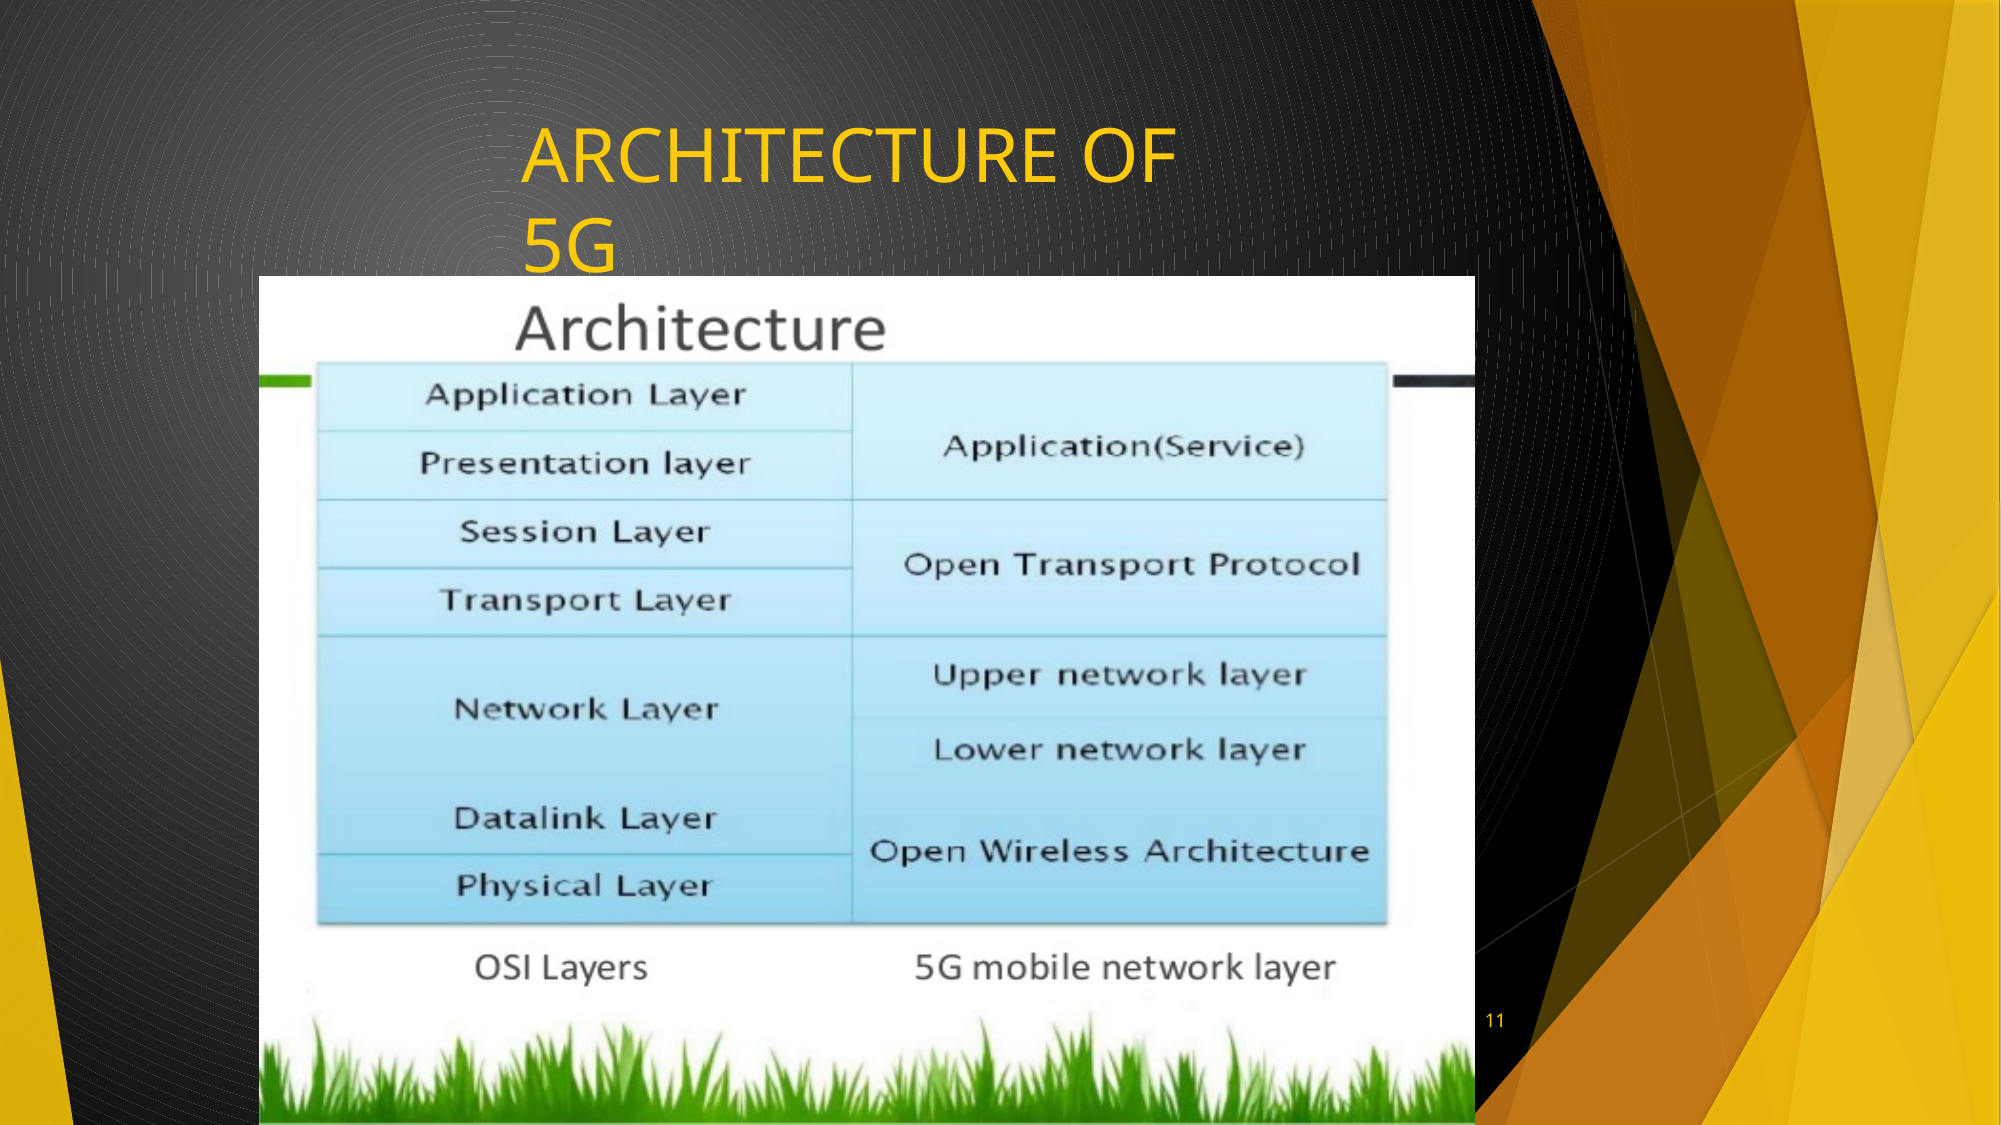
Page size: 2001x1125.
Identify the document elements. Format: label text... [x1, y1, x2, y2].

picture [258, 276, 1476, 1125]
slide_number 11 [1480, 991, 1522, 1051]
title ARCHITECTURE OF 5G [506, 99, 1294, 214]
